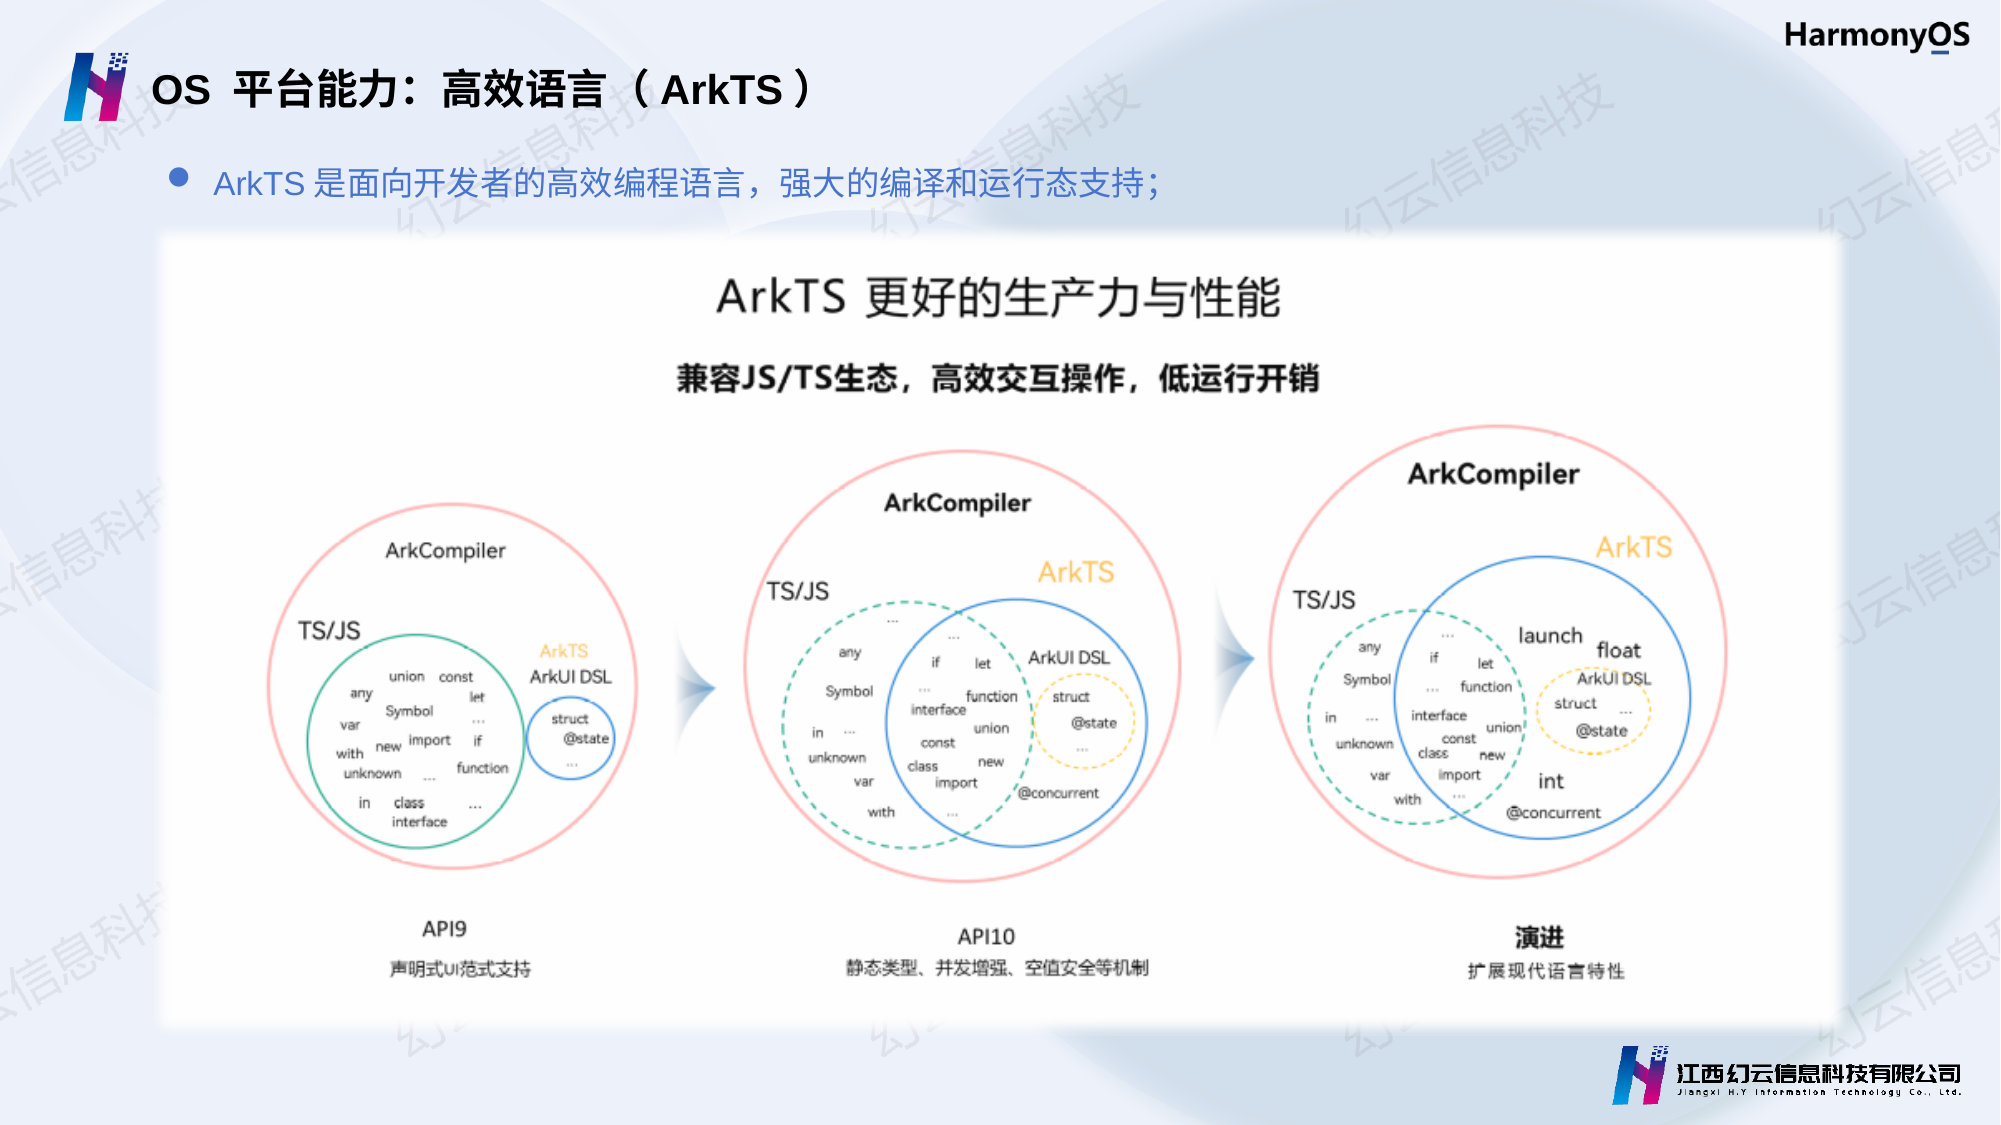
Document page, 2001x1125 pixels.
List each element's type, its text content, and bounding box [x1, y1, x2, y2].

text_box ArkTS是面向开发者的高效编程语言，强大的编译和运行态支持； [151, 142, 1850, 210]
text_box [168, 241, 1833, 1022]
text_box OS 平台能力：高效语言（ArkTS） [136, 46, 1252, 130]
picture [0, 0, 2001, 1125]
table_cell 免安装 [162, 235, 1839, 1028]
